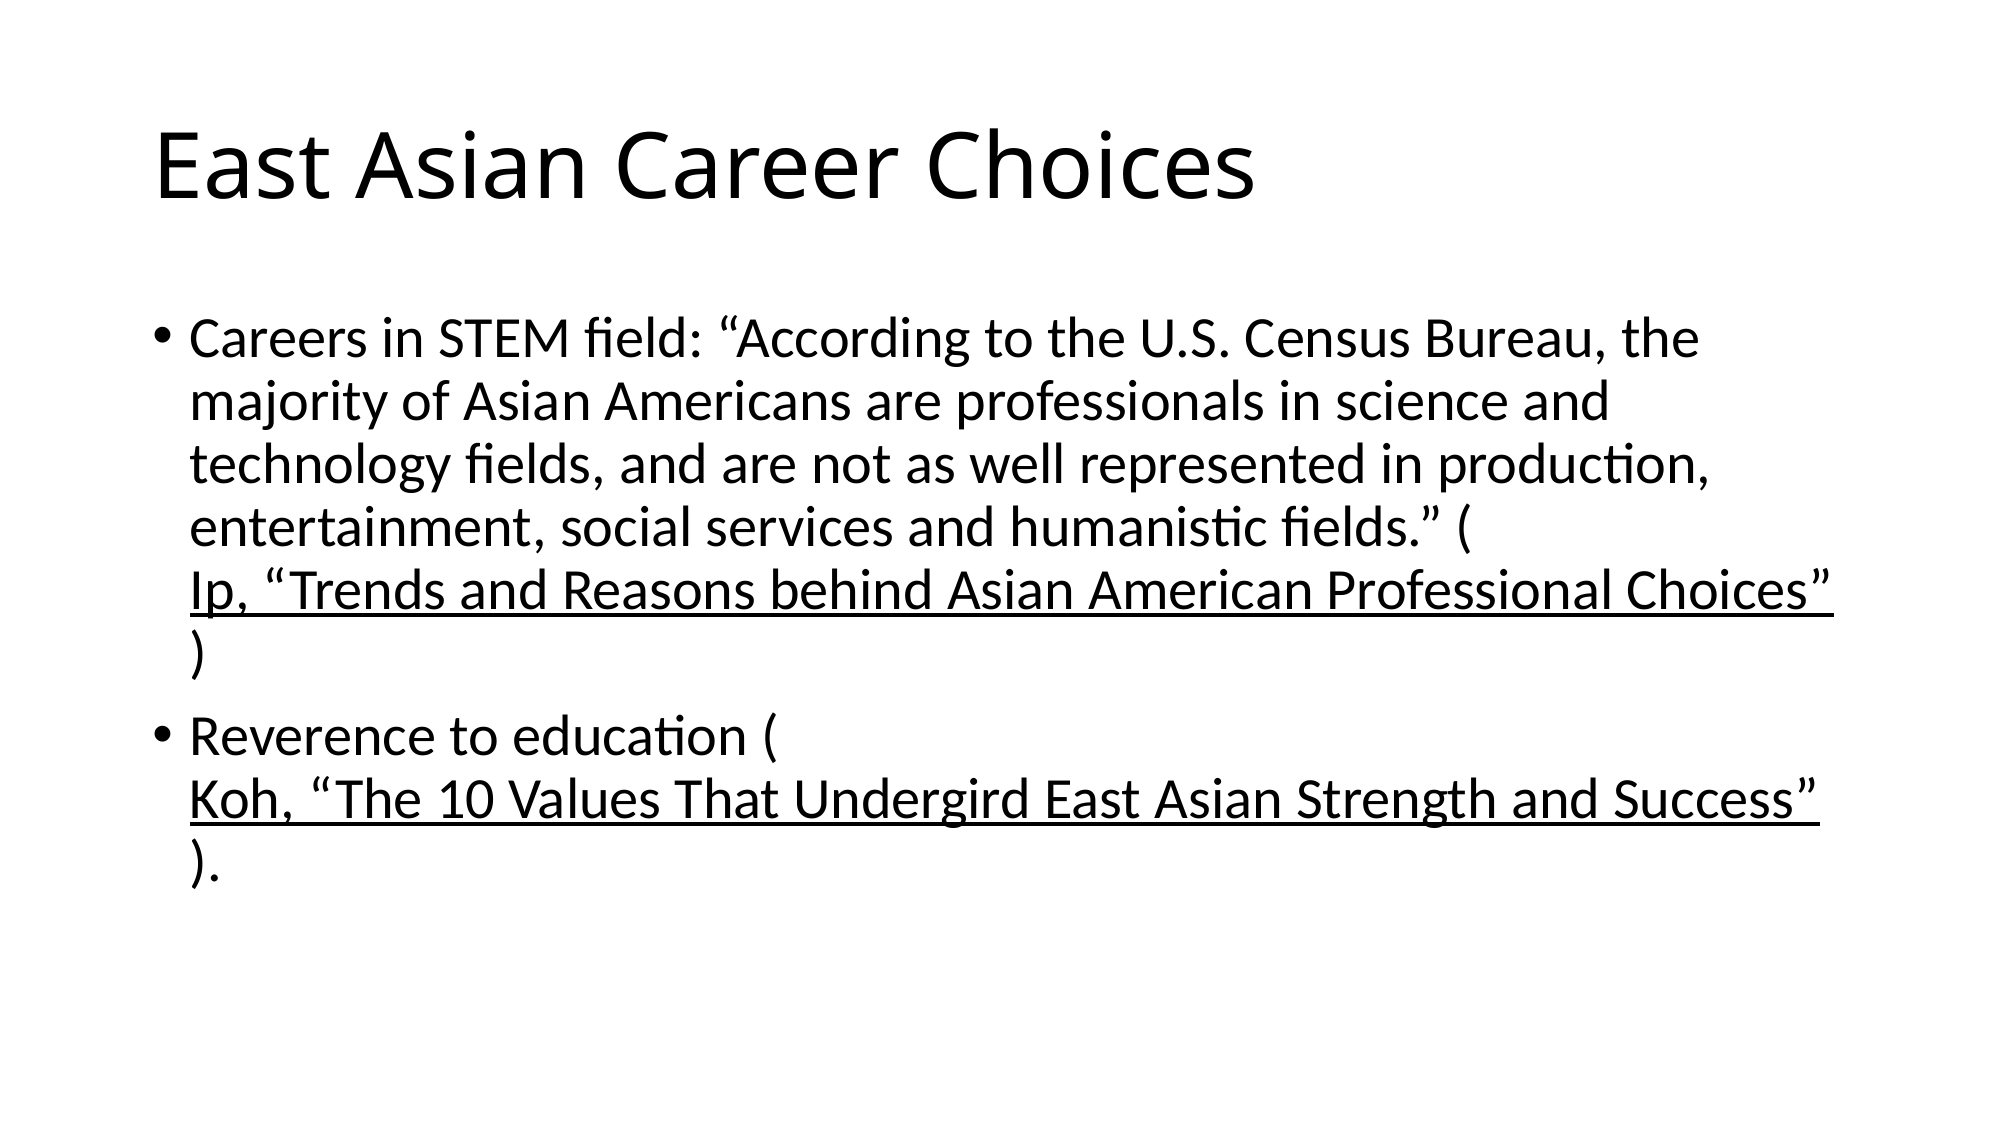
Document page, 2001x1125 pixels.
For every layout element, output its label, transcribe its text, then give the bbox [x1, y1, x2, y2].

list Careers in STEM field: “According to the U.S. Census Bureau, the majority of Asian Americans are professionals in science and technology fields, and are not as well represented in production, entertainment, social services and humanistic fields.” (Ip, “Trends and Reasons behind Asian American Professional Choices”) Reverence to education (Koh, “The 10 Values That Undergird East Asian Strength and Success”). [137, 299, 1863, 1014]
title East Asian Career Choices [137, 59, 1863, 278]
